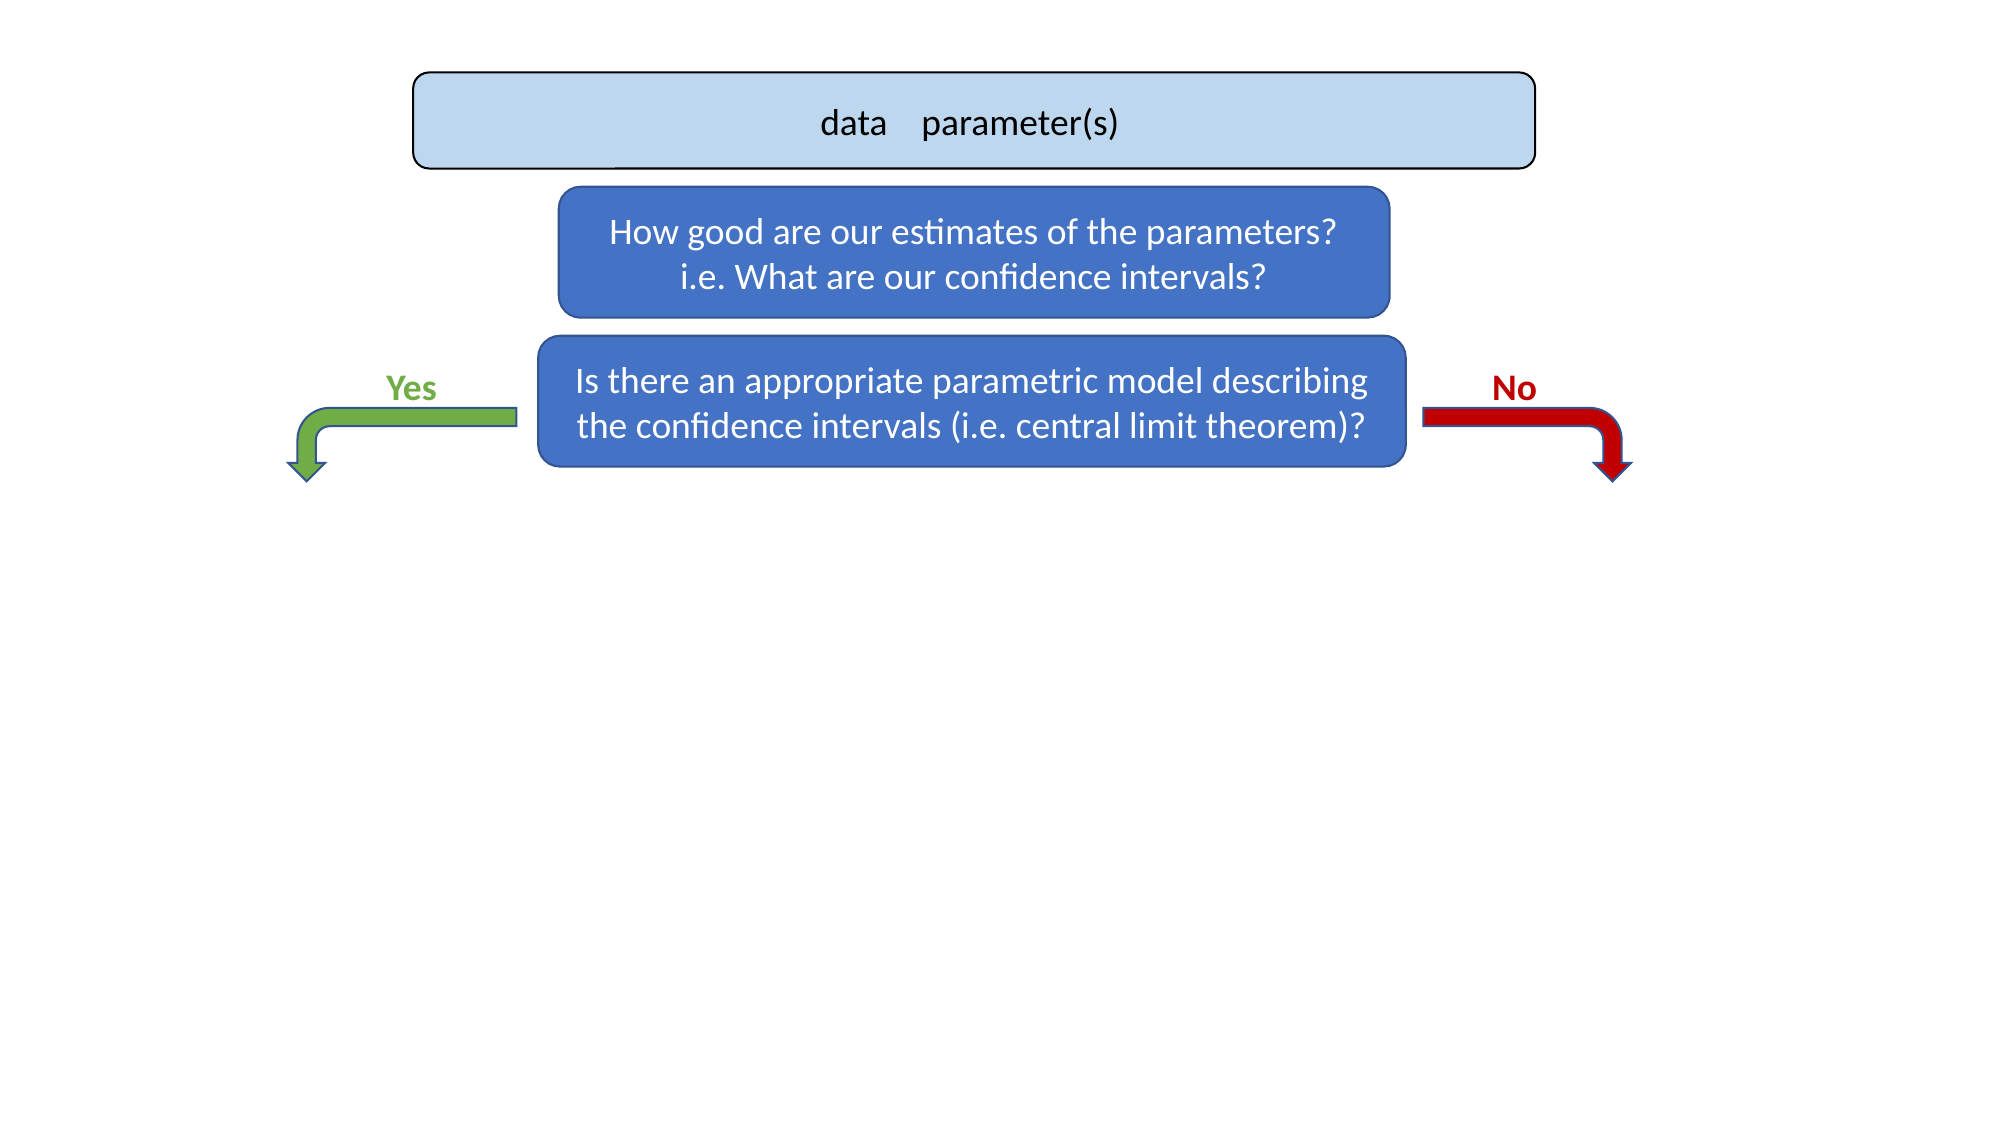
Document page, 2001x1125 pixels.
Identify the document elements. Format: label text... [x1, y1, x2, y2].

text_box [1422, 406, 1634, 483]
text_box Yes [371, 355, 452, 406]
text_box [285, 406, 518, 483]
text_box No [1477, 355, 1553, 406]
text_box How good are our estimates of the parameters? i.e. What are our confidence intervals? [557, 185, 1391, 319]
text_box Is there an appropriate parametric model describing the confidence intervals (i.e. central limit theorem)? [537, 334, 1407, 468]
